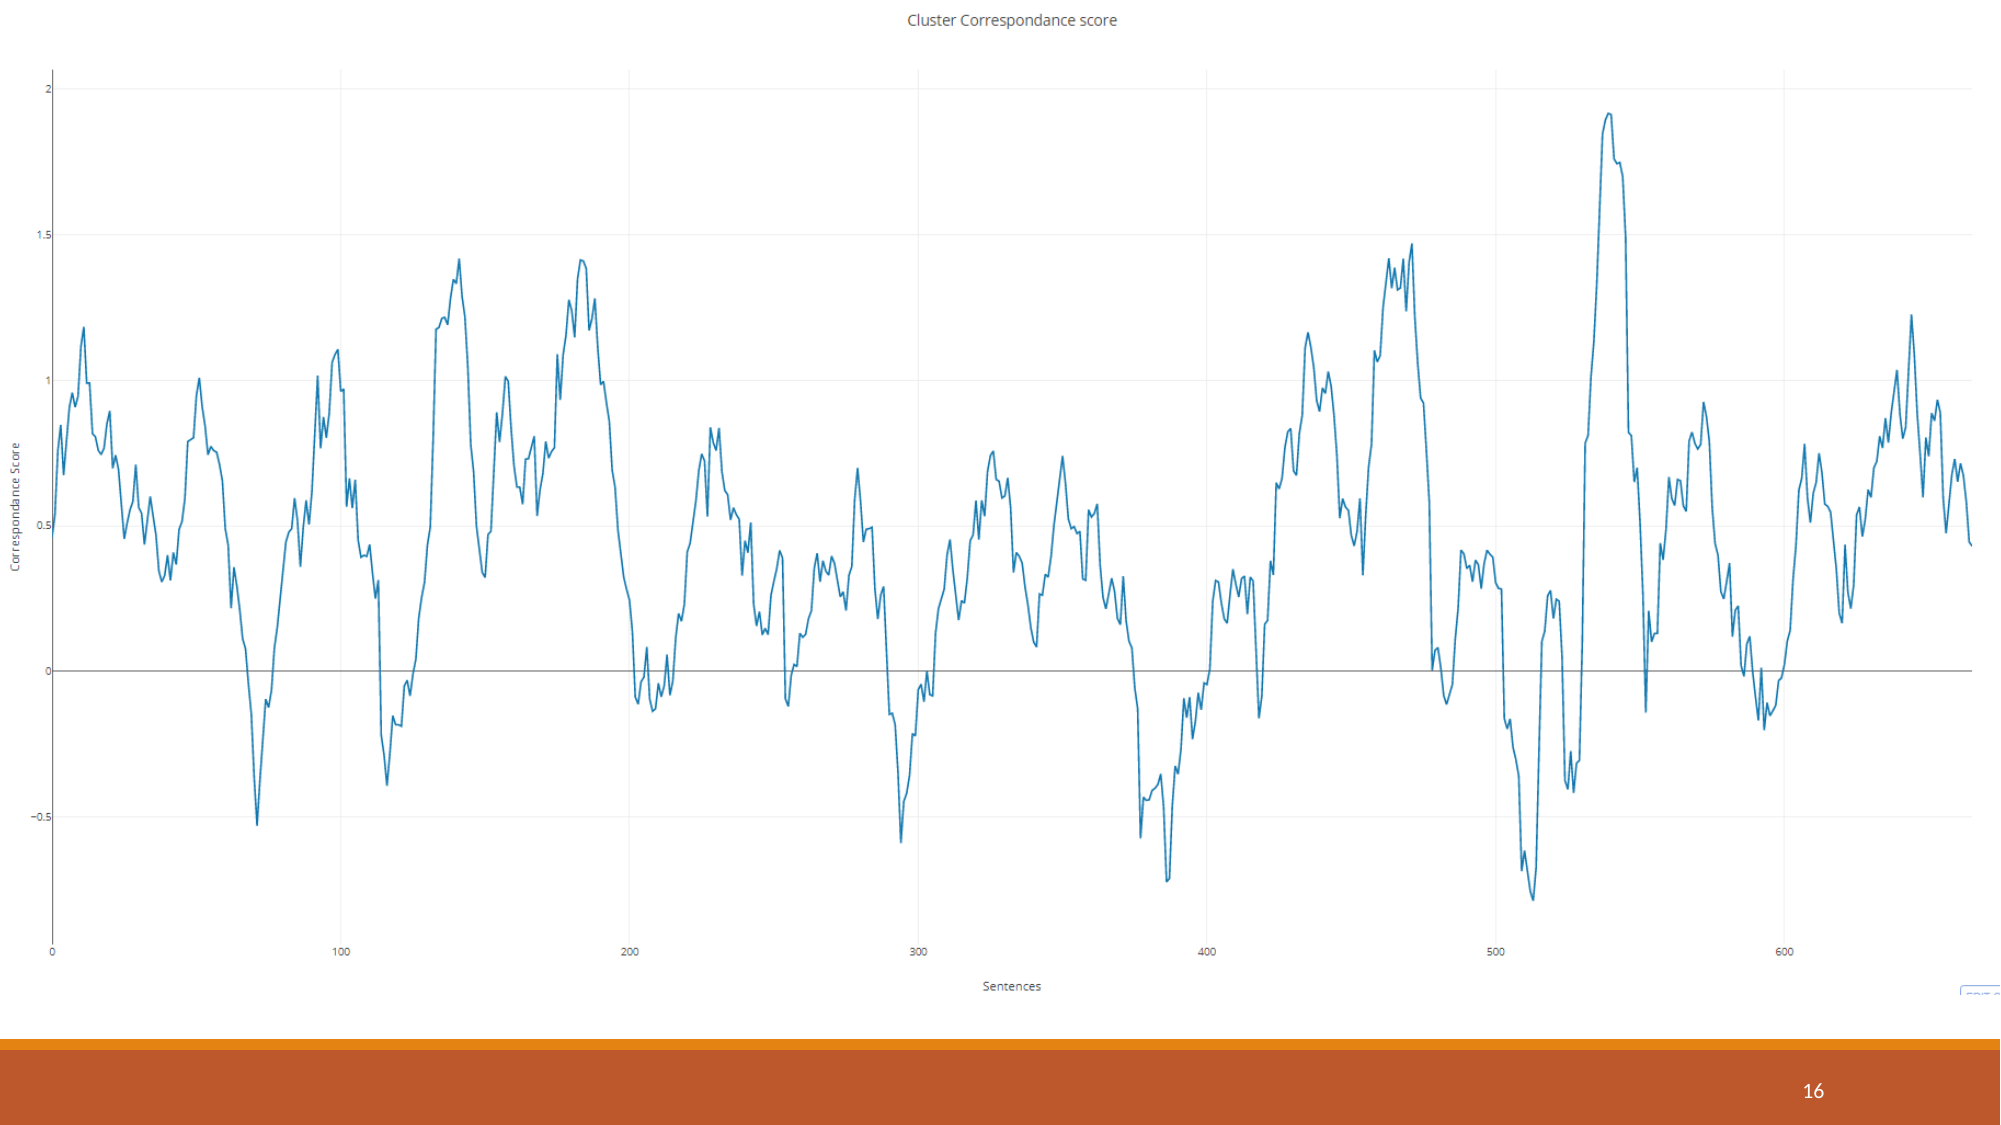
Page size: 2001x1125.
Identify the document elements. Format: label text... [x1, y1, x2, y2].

picture [4, 4, 2000, 996]
slide_number 16 [1624, 1059, 1840, 1120]
